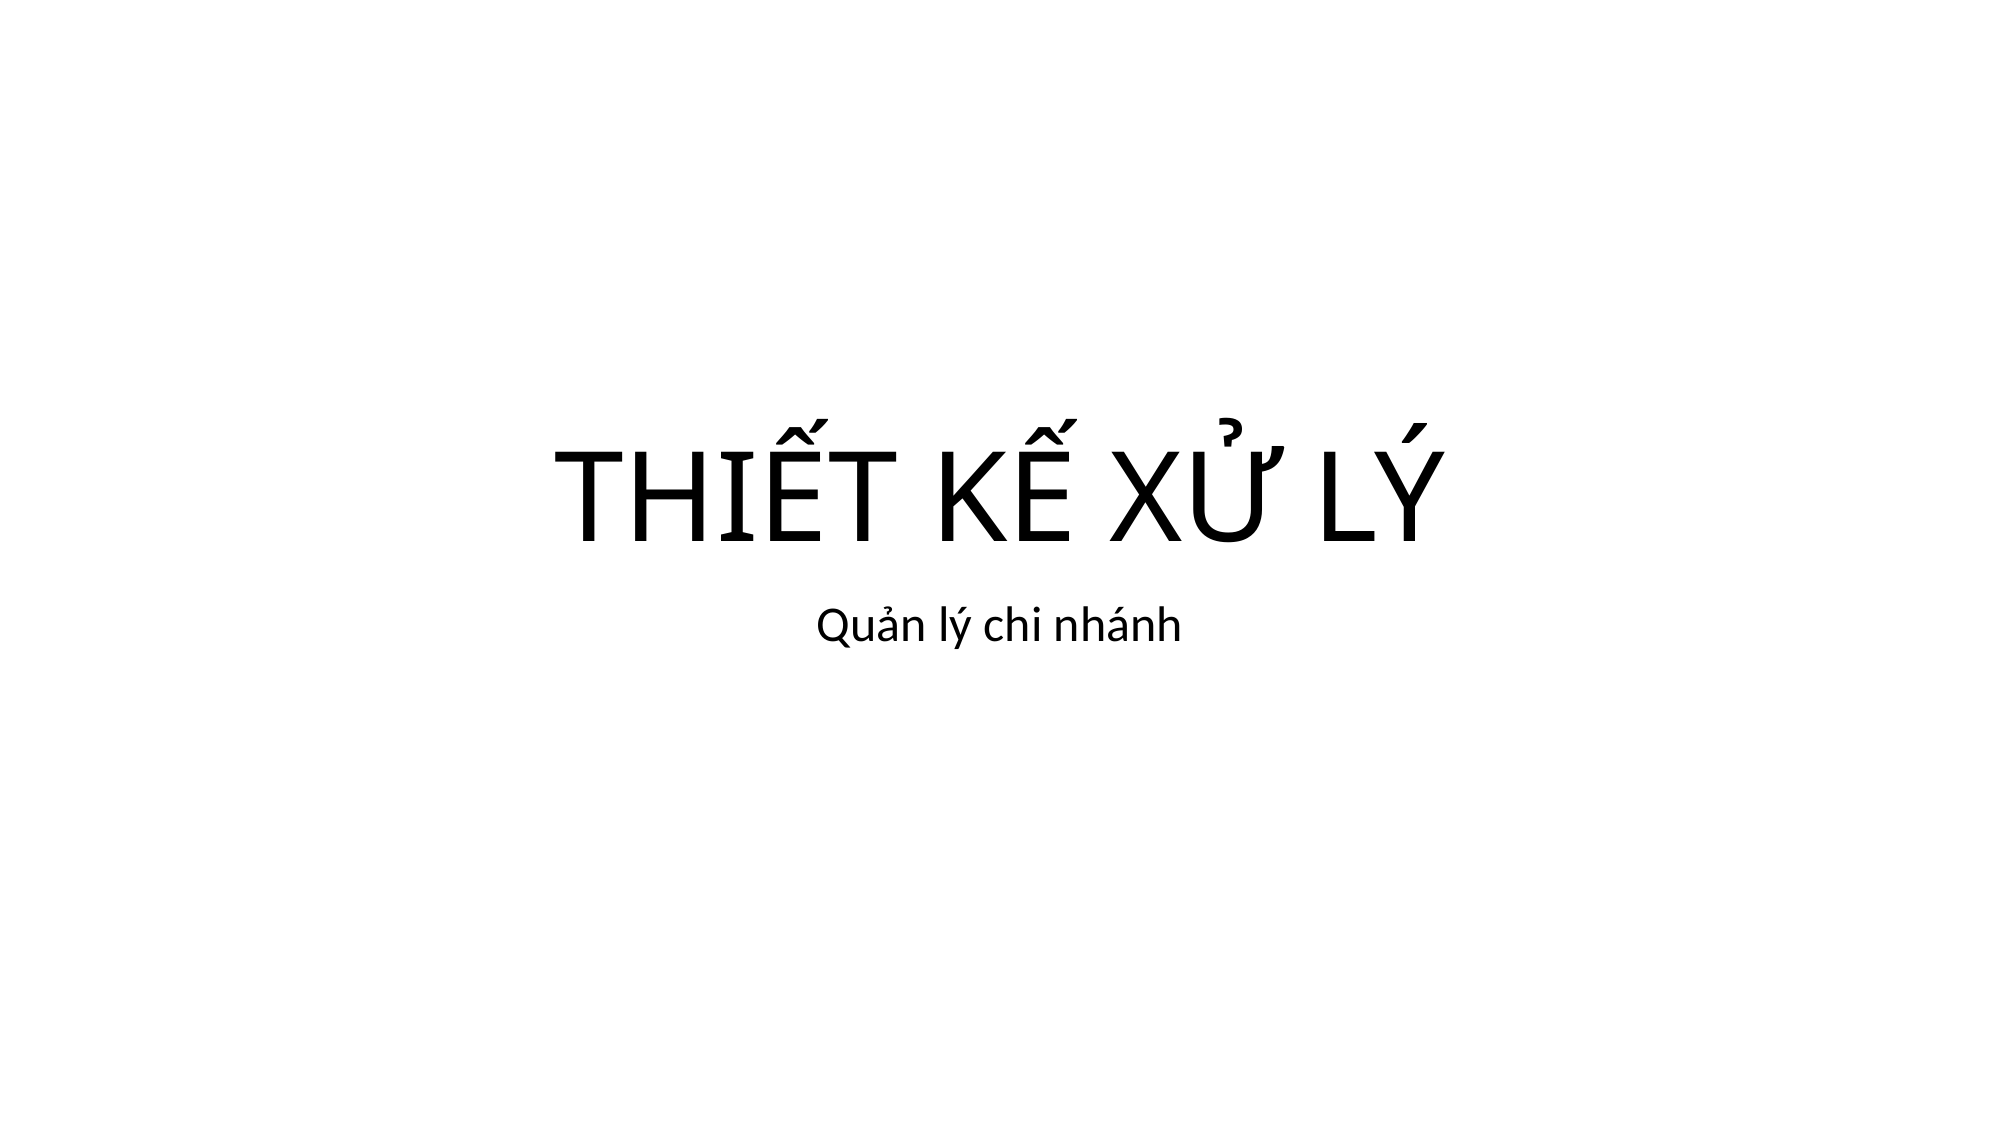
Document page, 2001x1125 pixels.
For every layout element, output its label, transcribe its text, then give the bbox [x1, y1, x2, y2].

title THIẾT KẾ XỬ LÝ [249, 184, 1750, 576]
subtitle Quản lý chi nhánh [249, 590, 1750, 863]
